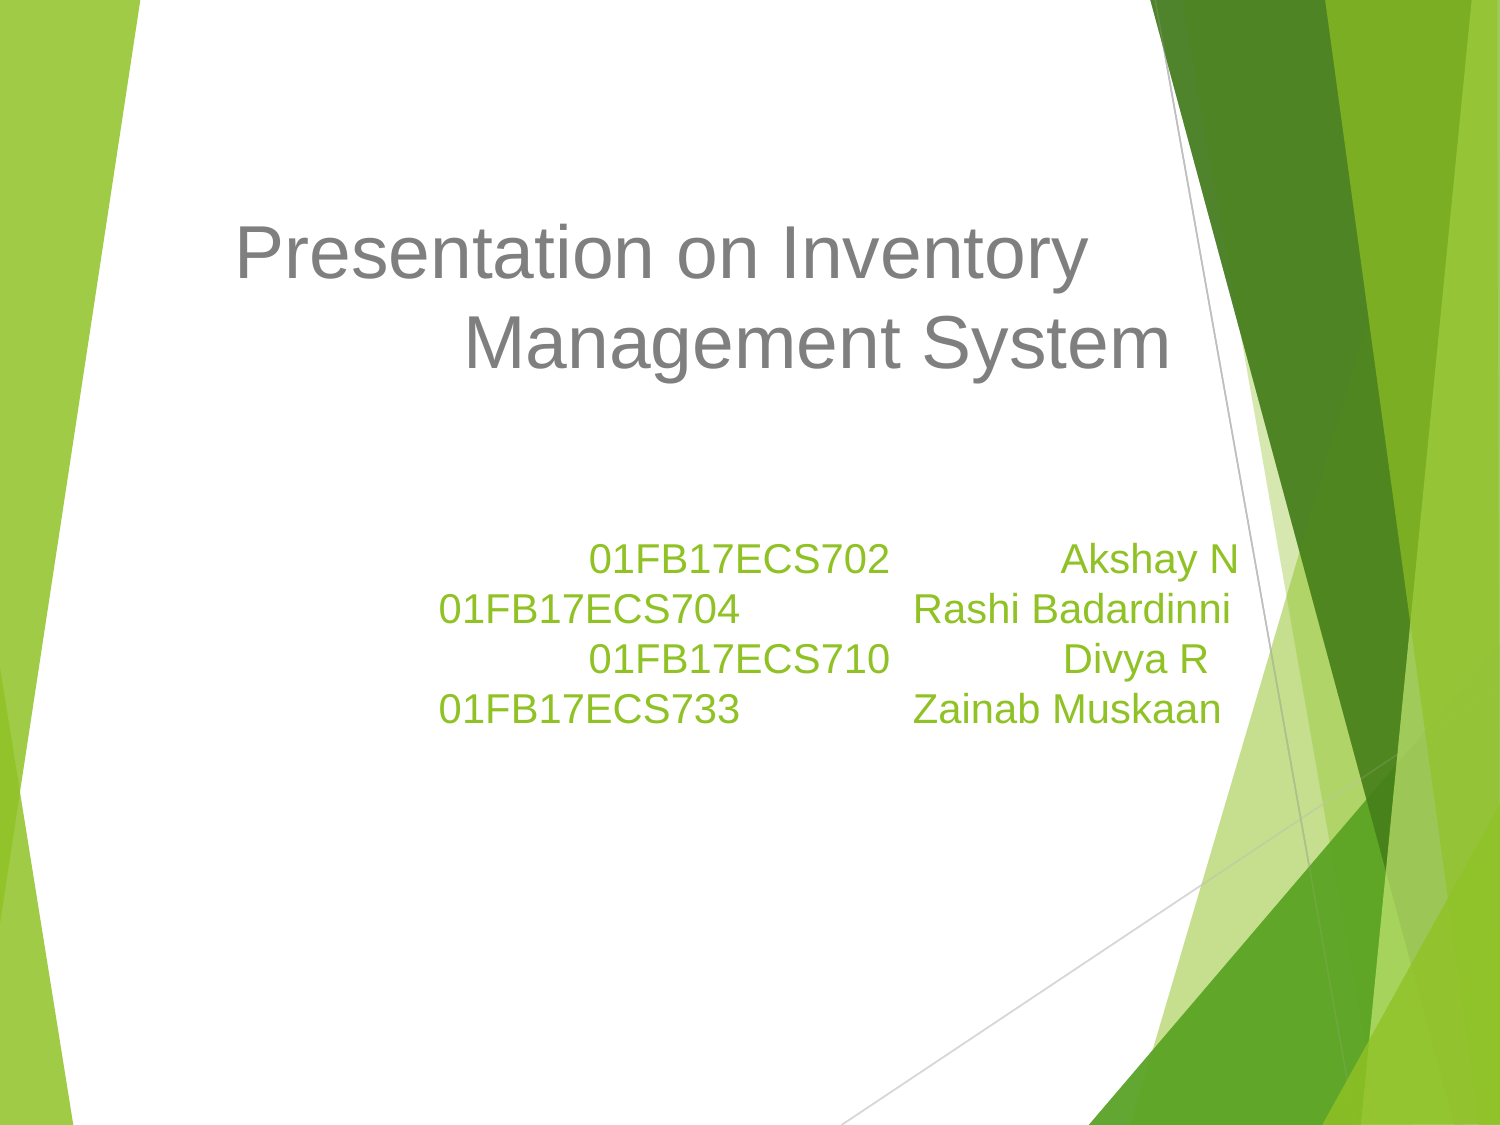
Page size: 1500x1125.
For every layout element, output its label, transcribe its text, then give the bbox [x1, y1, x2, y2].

text_box 01FB17ECS702 Akshay N 01FB17ECS704 Rashi Badardinni 01FB17ECS710 Divya R 01FB17ECS733 Zainab Muskaan [112, 515, 1438, 740]
text_box Presentation on Inventory Management System [218, 196, 1187, 516]
